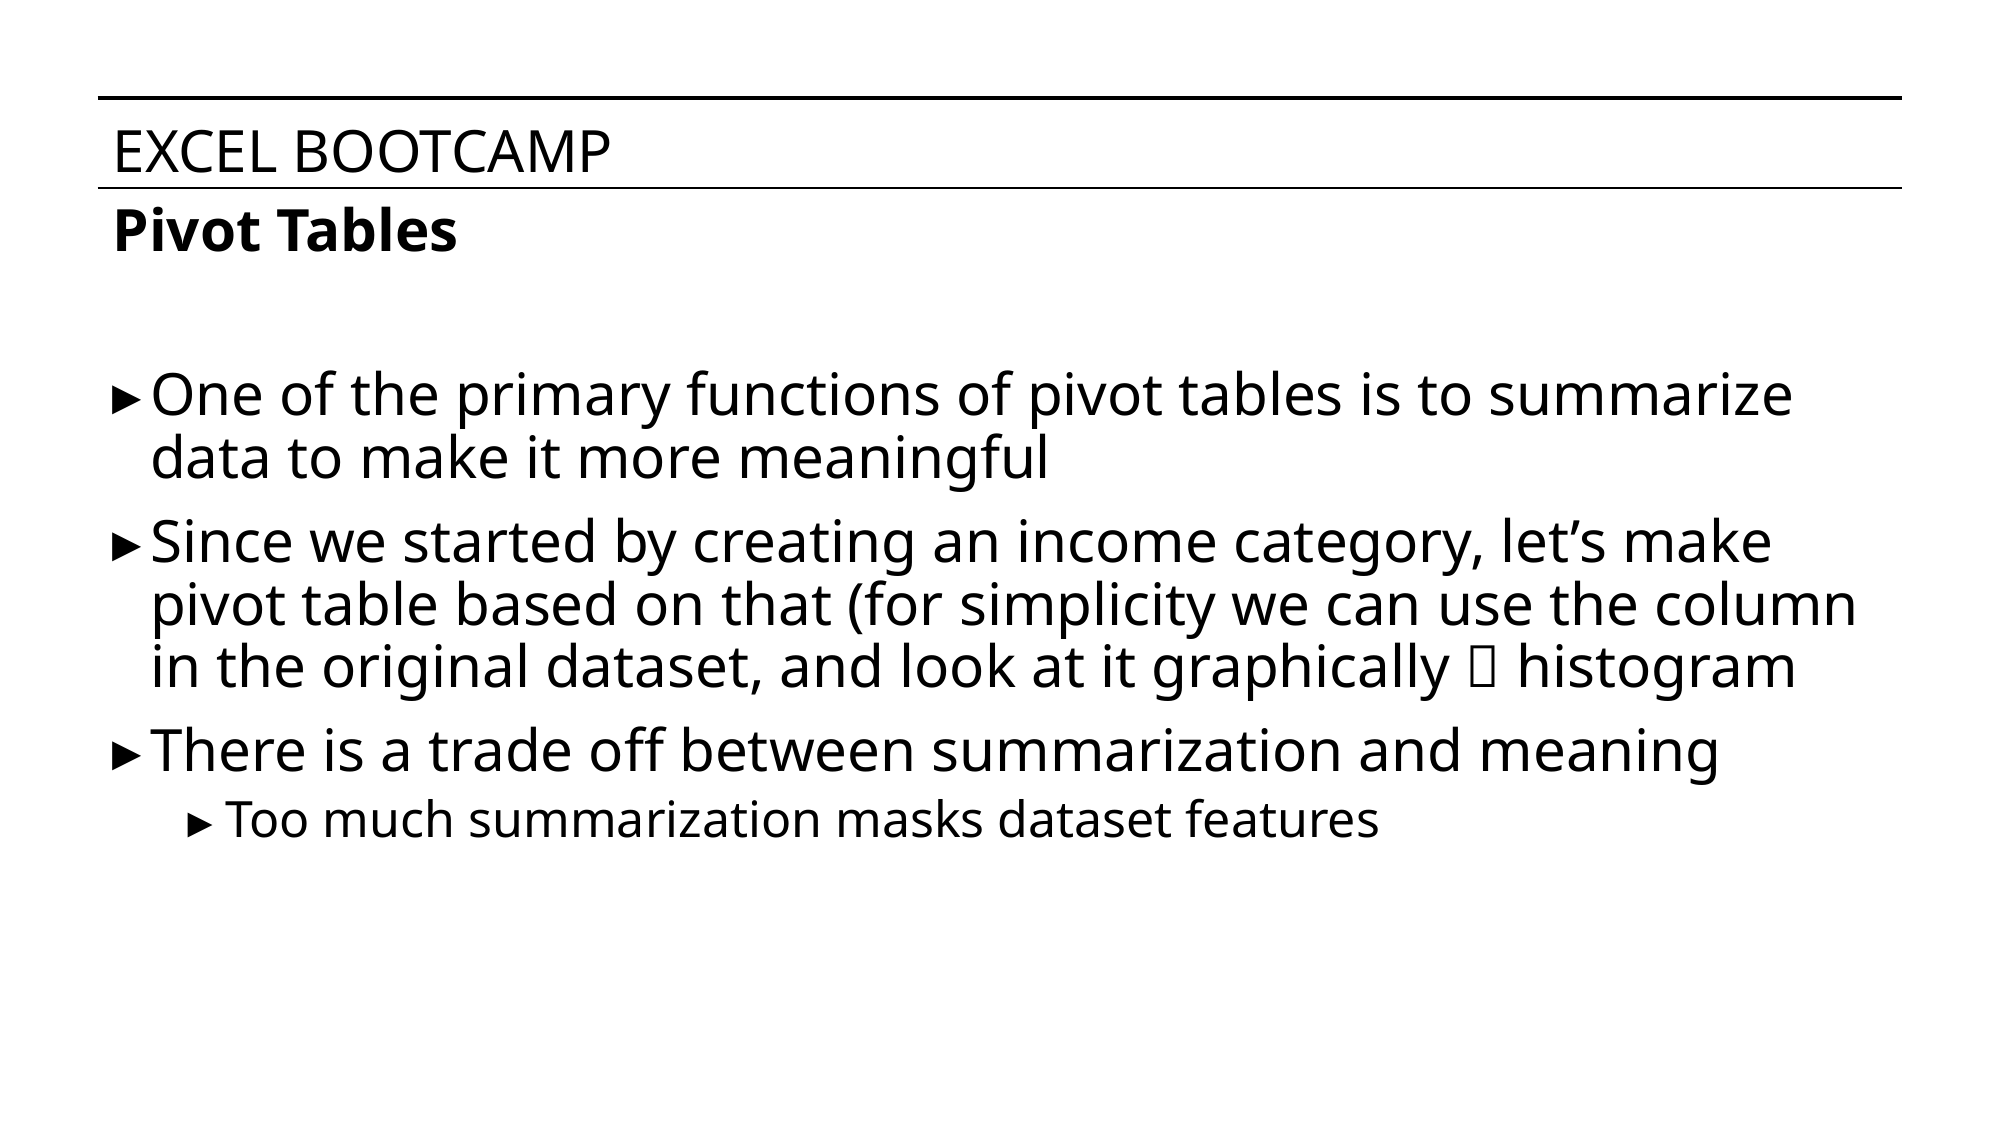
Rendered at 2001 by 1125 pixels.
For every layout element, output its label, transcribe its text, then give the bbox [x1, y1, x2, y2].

list One of the primary functions of pivot tables is to summarize data to make it more meaningful Since we started by creating an income category, let’s make pivot table based on that (for simplicity we can use the column in the original dataset, and look at it graphically  histogram There is a trade off between summarization and meaning Too much summarization masks dataset features [97, 358, 1903, 971]
text_box Pivot Tables [97, 188, 1823, 279]
title EXCEL BOOTCAMP [97, 108, 1823, 188]
